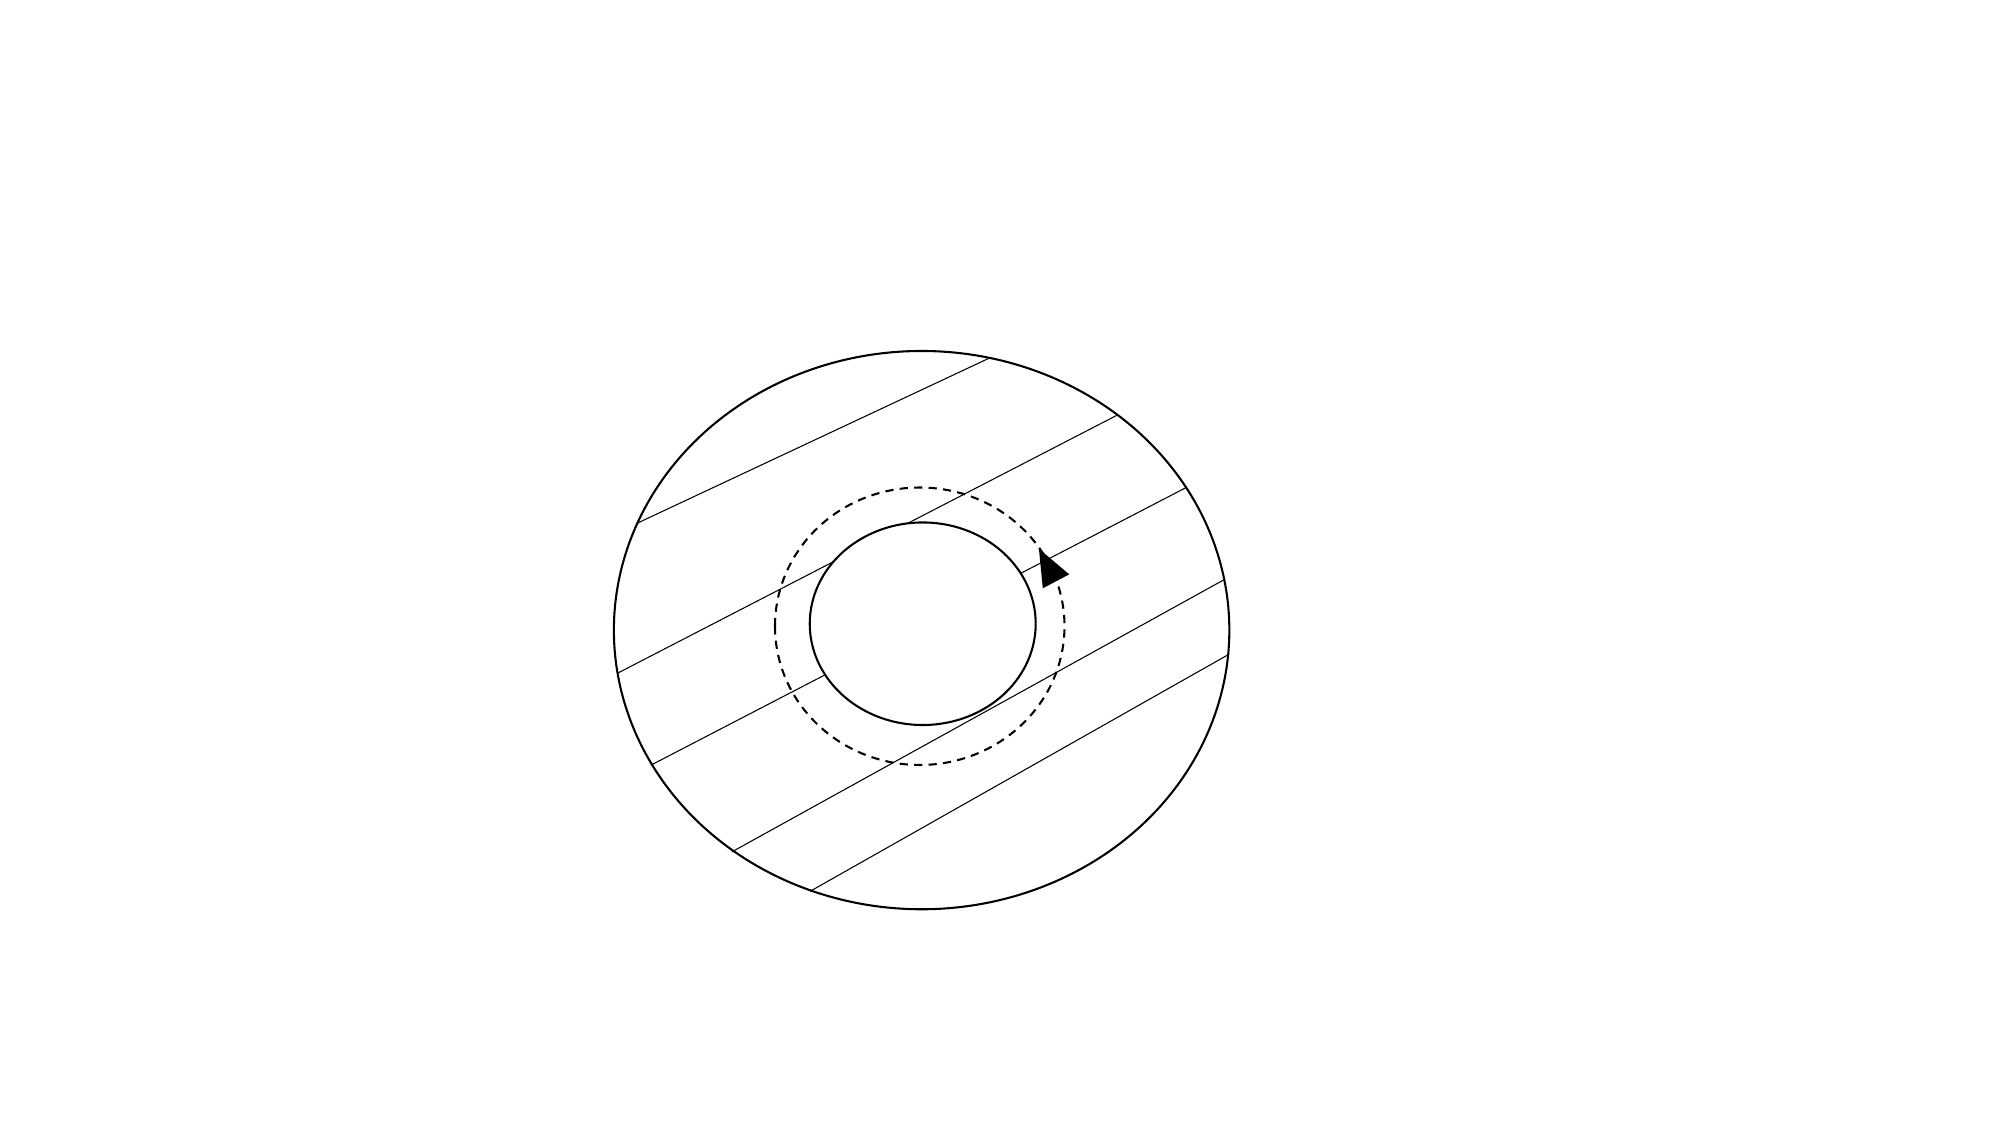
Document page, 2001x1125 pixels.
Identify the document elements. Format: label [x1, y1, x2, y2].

text_box [612, 579, 651, 764]
text_box [651, 487, 1187, 765]
text_box [852, 349, 1231, 654]
text_box [650, 765, 731, 851]
text_box [733, 852, 809, 891]
text_box [811, 892, 1032, 911]
text_box [618, 414, 1118, 673]
text_box [636, 357, 991, 414]
text_box [809, 654, 1230, 892]
text_box [731, 579, 1224, 852]
